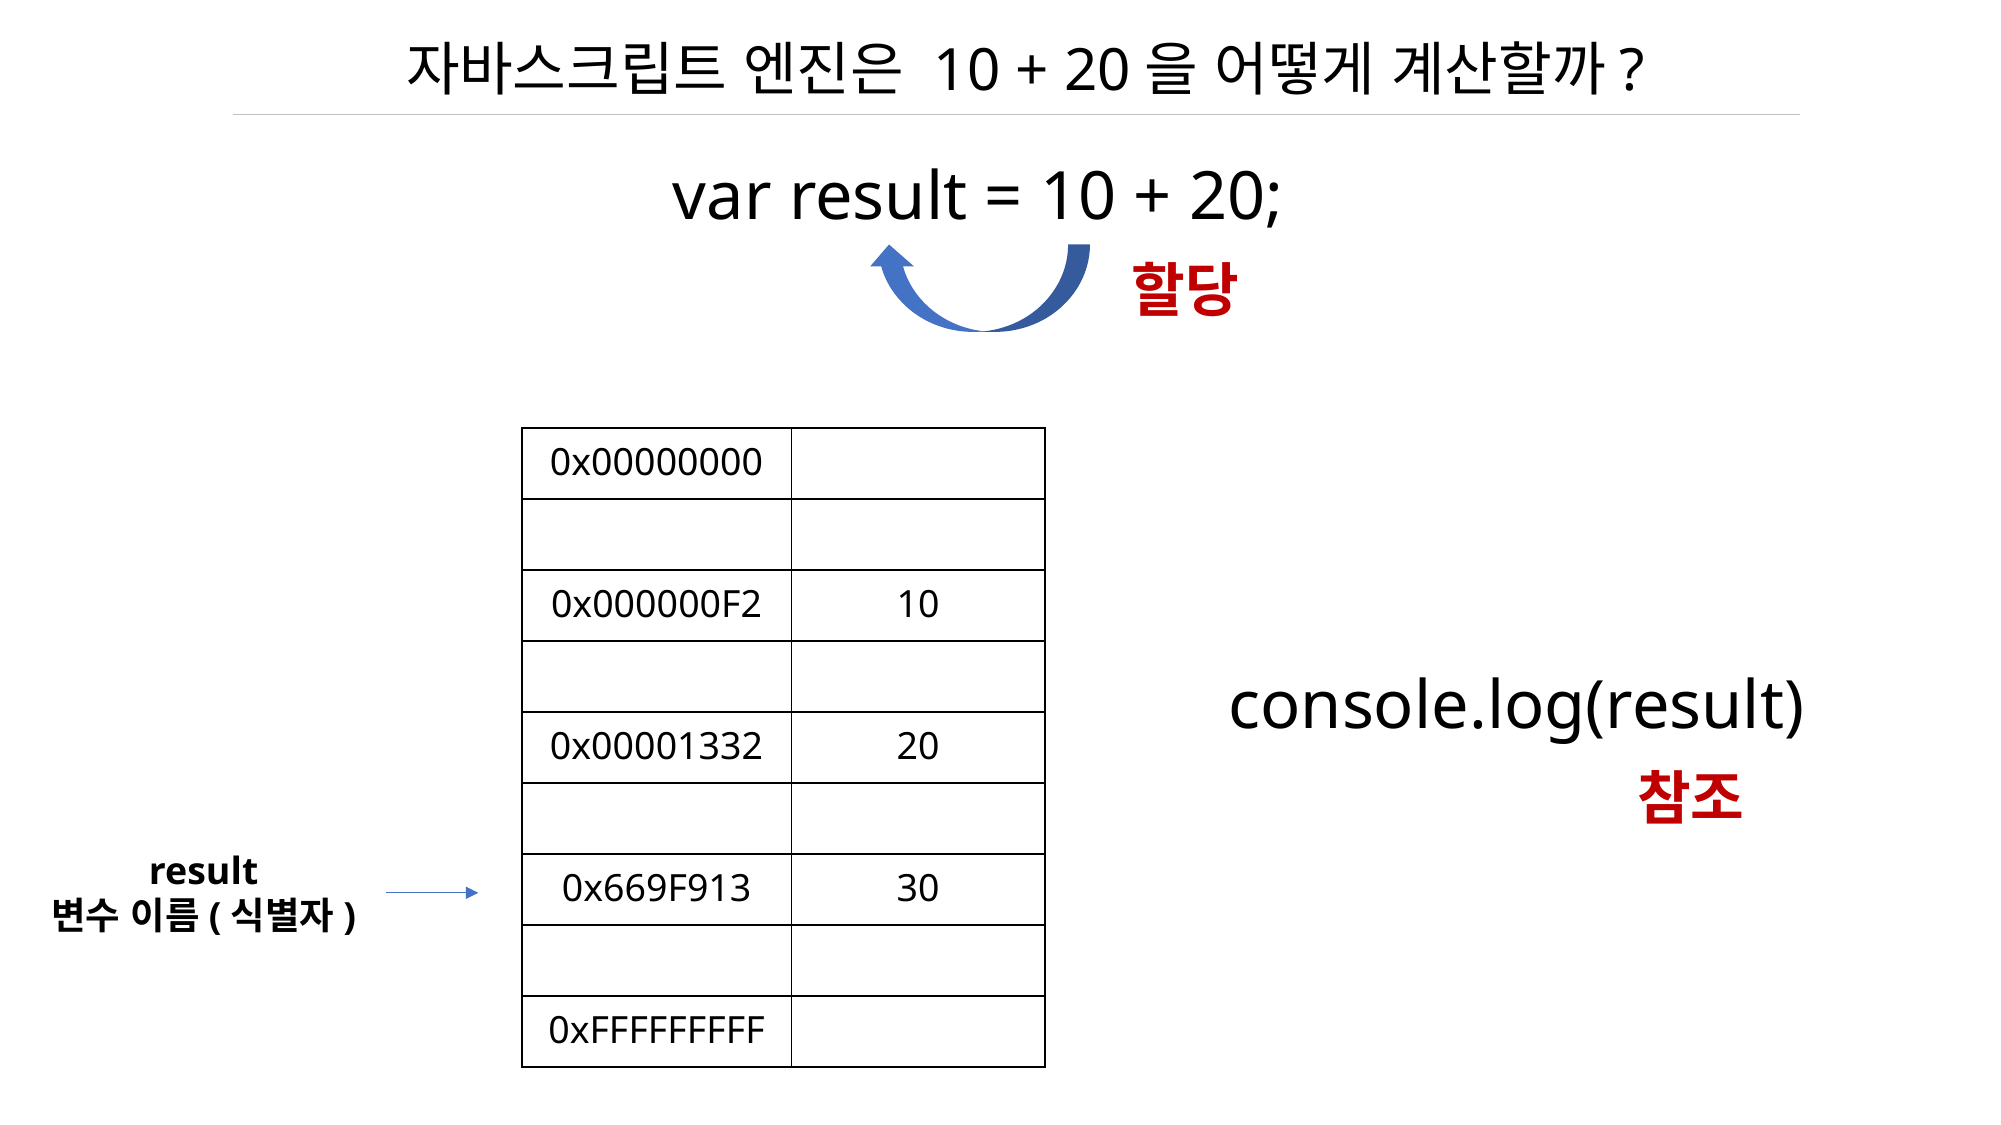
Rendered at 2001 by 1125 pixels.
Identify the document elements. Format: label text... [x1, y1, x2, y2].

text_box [1130, 654, 1903, 840]
table_cell 30 [792, 855, 1044, 924]
table_cell 0x000000F2 [523, 571, 791, 640]
table_cell [792, 500, 1044, 569]
text_box [867, 243, 1063, 333]
table_cell 0xFFFFFFFFF [523, 997, 791, 1066]
table_header [792, 429, 1044, 498]
table_cell [792, 642, 1044, 711]
table_cell [523, 500, 791, 569]
text_box 자바스크립트 엔진은 10 + 20을 어떻게 계산할까? [250, 24, 1800, 110]
table_cell [792, 926, 1044, 995]
table_cell [523, 642, 791, 711]
table_cell [792, 784, 1044, 853]
table_cell 0x00001332 [523, 713, 791, 782]
table_cell 20 [792, 713, 1044, 782]
table_header 0x00000000 [523, 429, 791, 498]
text_box 할당 [1063, 246, 1307, 331]
table_cell [523, 926, 791, 995]
table_cell 10 [792, 571, 1044, 640]
text_box result 변수 이름(식별자) [21, 839, 386, 945]
table_cell [523, 784, 791, 853]
table_cell 0x669F913 [523, 855, 791, 924]
table_cell [792, 997, 1044, 1066]
text_box var result = 10 + 20; [592, 145, 1365, 241]
